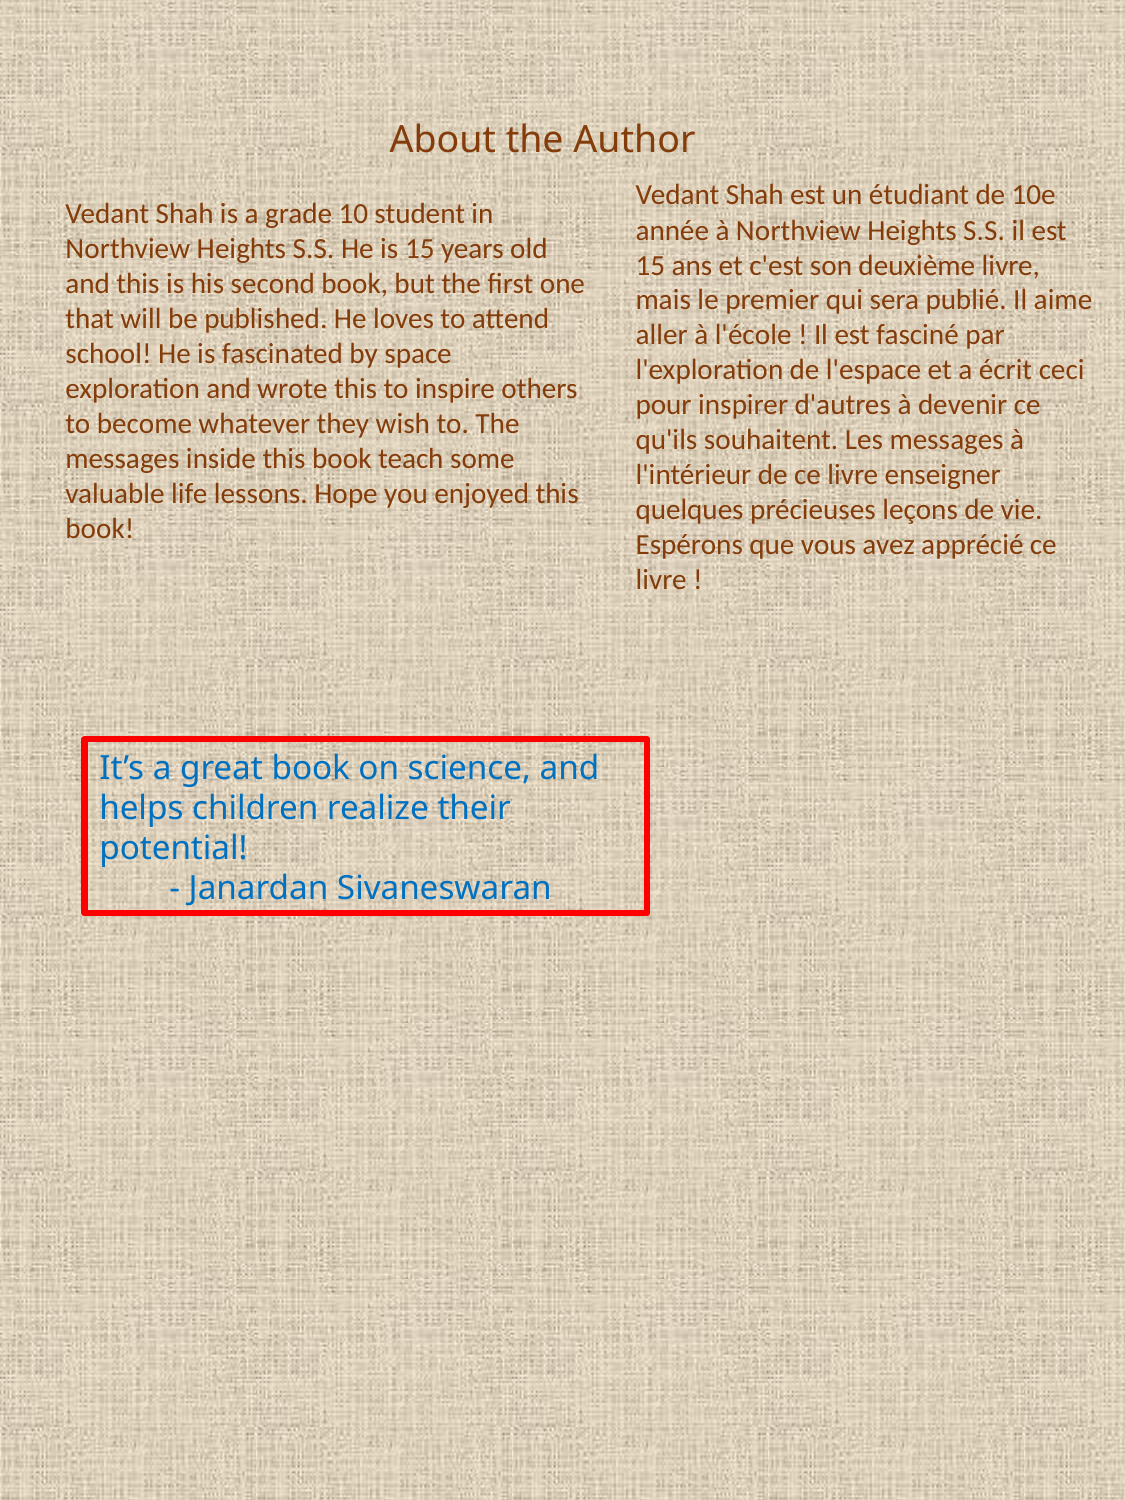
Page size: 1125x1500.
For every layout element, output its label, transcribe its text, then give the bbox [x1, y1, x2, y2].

text_box It’s a great book on science, and helps children realize their potential! - Janardan Sivaneswaran [84, 738, 648, 914]
subtitle Vedant Shah is a grade 10 student in Northview Heights S.S. He is 15 years old and this is his second book, but the first one that will be published. He loves to attend school! He is fascinated by space exploration and wrote this to inspire others to become whatever they wish to. The messages inside this book teach some valuable life lessons. Hope you enjoyed this book! [50, 187, 602, 424]
text_box About the Author [374, 107, 711, 168]
picture [0, 0, 1125, 1500]
text_box Vedant Shah est un étudiant de 10e année à Northview Heights S.S. il est 15 ans et c'est son deuxième livre, mais le premier qui sera publié. Il aime aller à l'école ! Il est fasciné par l'exploration de l'espace et a écrit ceci pour inspirer d'autres à devenir ce qu'ils souhaitent. Les messages à l'intérieur de ce livre enseigner quelques précieuses leçons de vie. Espérons que vous avez apprécié ce livre ! [620, 168, 1113, 673]
